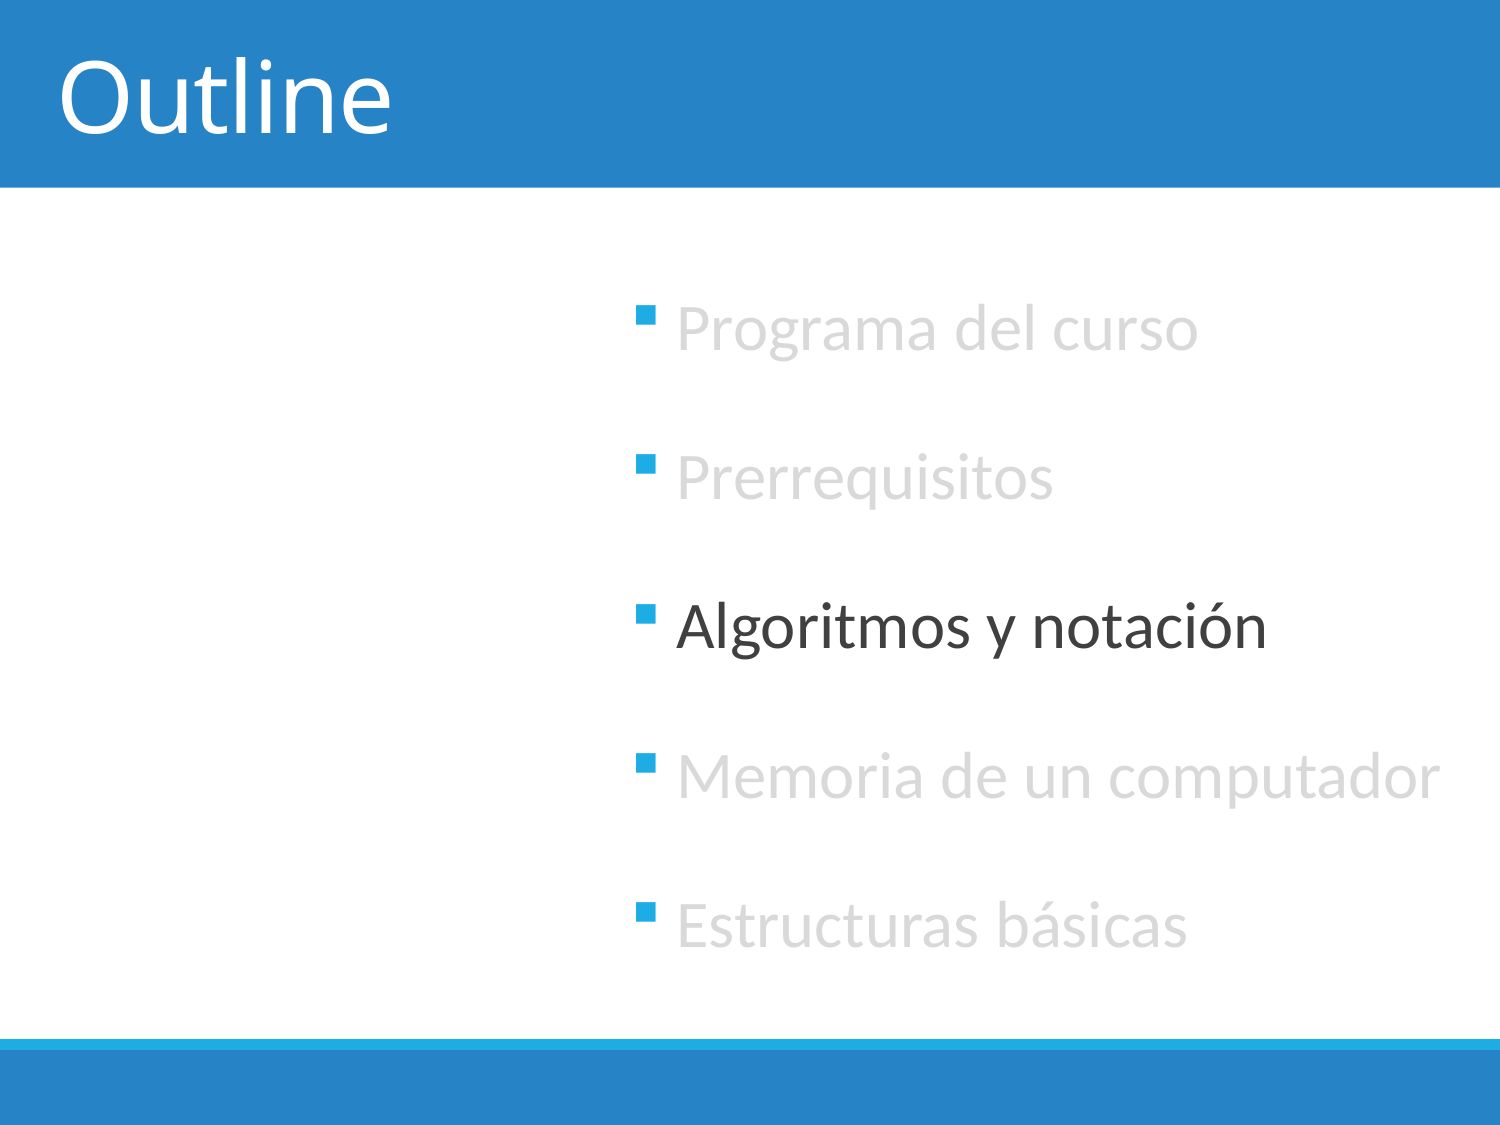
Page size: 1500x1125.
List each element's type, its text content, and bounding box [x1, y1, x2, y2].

title Outline [41, 0, 1459, 188]
list Programa del curso Prerrequisitos Algoritmos y notación Memoria de un computador Estructuras básicas [615, 200, 1500, 1005]
